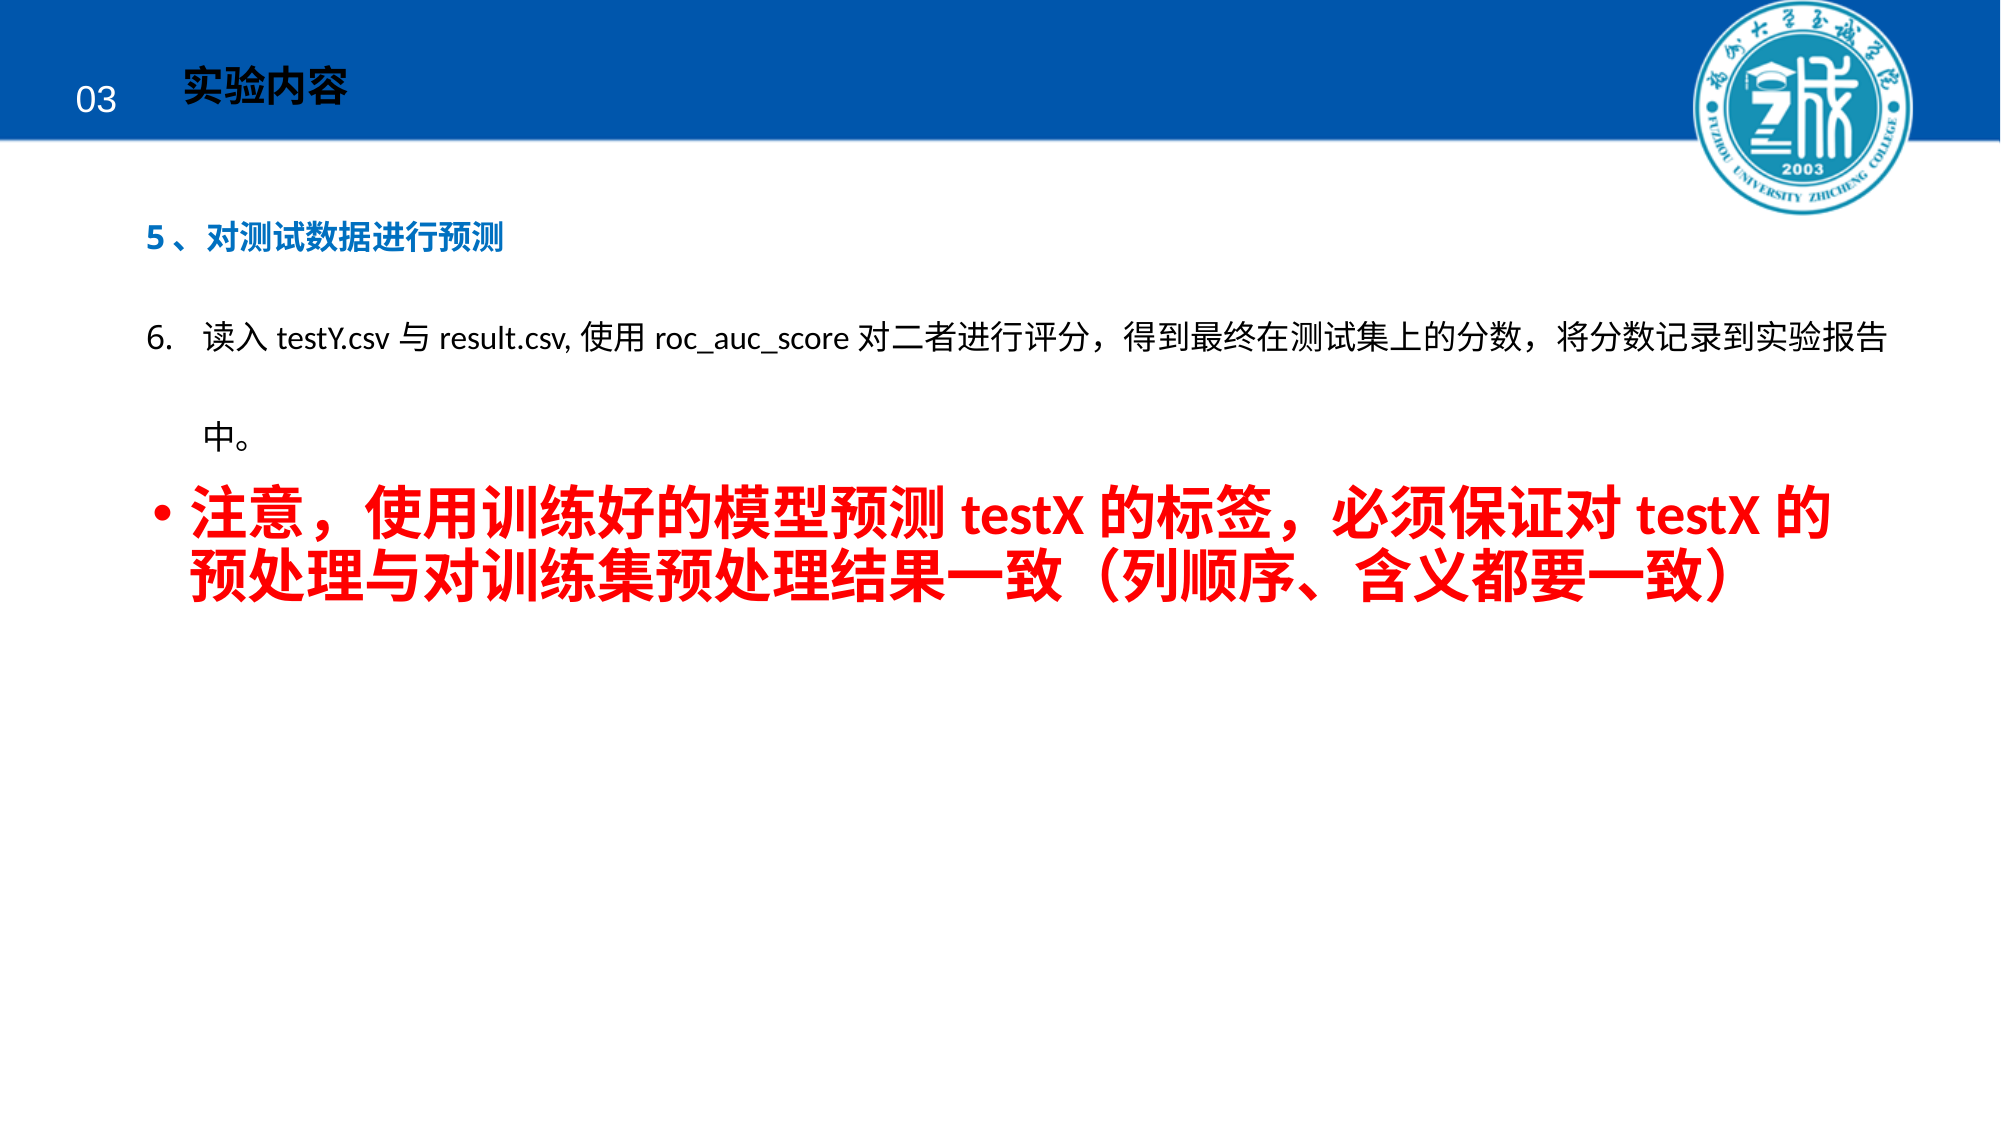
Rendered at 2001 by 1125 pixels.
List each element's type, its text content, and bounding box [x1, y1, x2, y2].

list 注意，使用训练好的模型预测testX的标签，必须保证对testX的预处理与对训练集预处理结果一致（列顺序、含义都要一致） [137, 476, 1863, 648]
text_box 实验内容 [167, 52, 732, 117]
picture [0, 0, 2001, 1125]
text_box 5、对测试数据进行预测 读入testY.csv与result.csv,使用roc_auc_score对二者进行评分，得到最终在测试集上的分数，将分数记录到实验报告中。 [131, 148, 1907, 464]
text_box 03 [60, 67, 143, 128]
